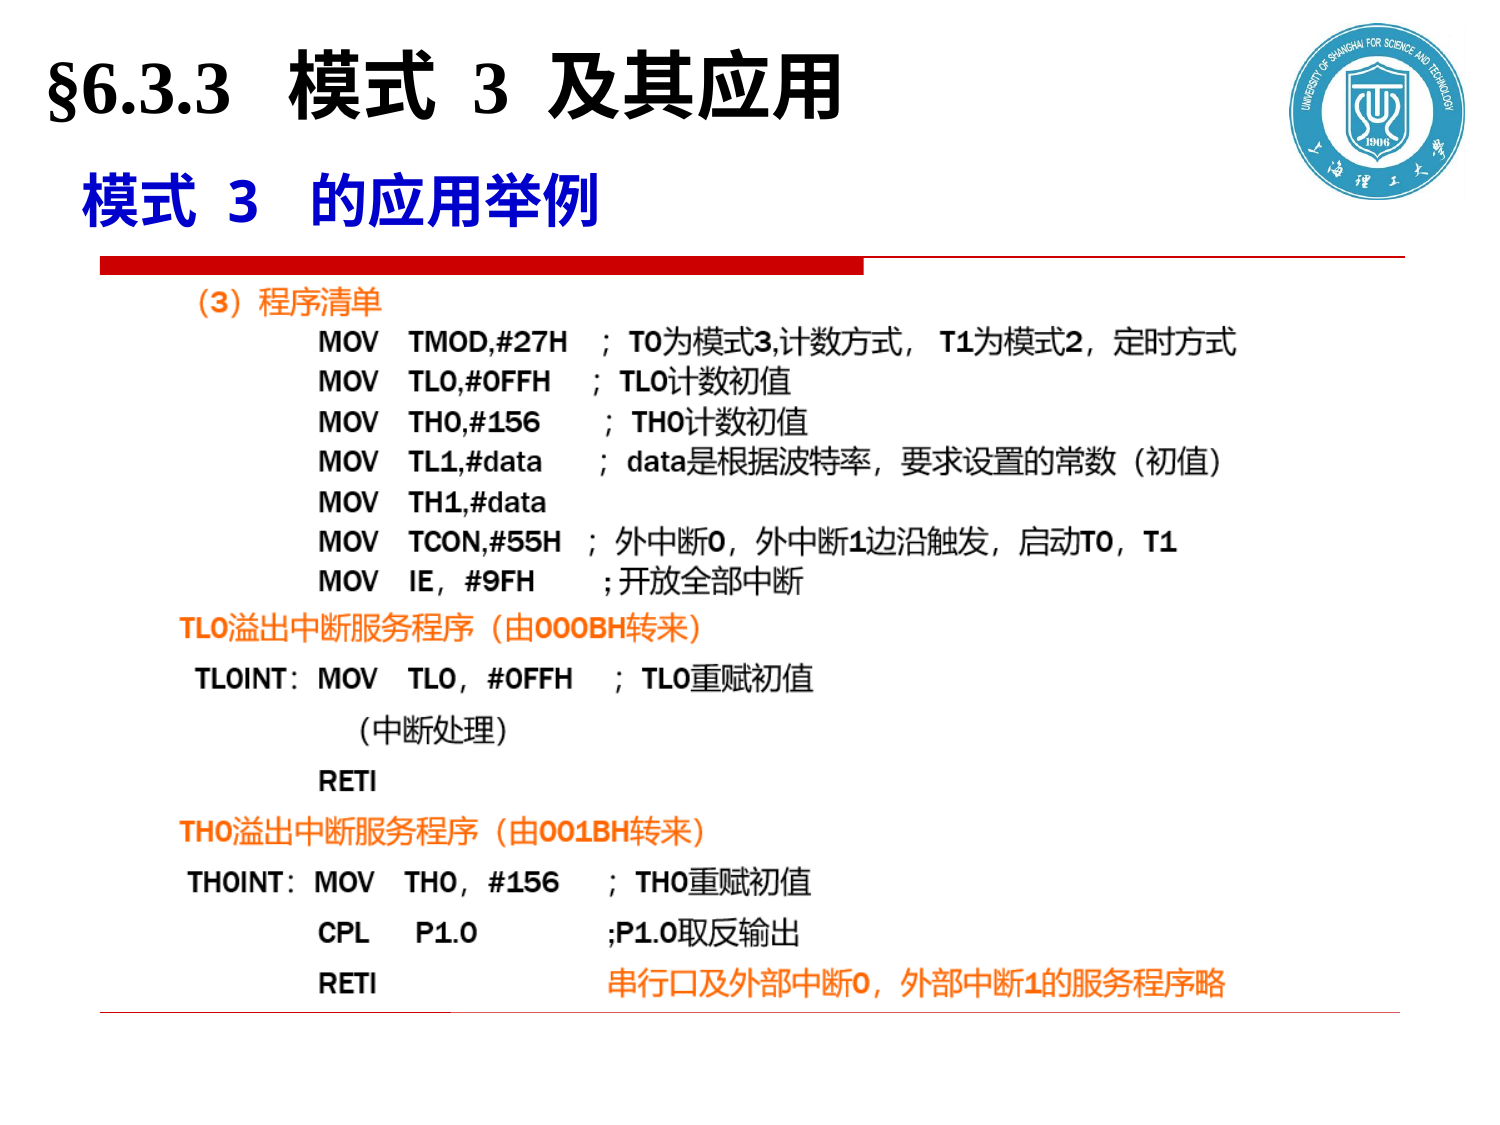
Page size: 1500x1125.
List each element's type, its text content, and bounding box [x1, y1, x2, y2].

text_box §6.3.3 模式 3 及其应用 [29, 27, 1283, 141]
text_box 模式 3 的应用举例 [66, 133, 1095, 265]
picture [158, 278, 1290, 1012]
picture [1288, 23, 1466, 200]
